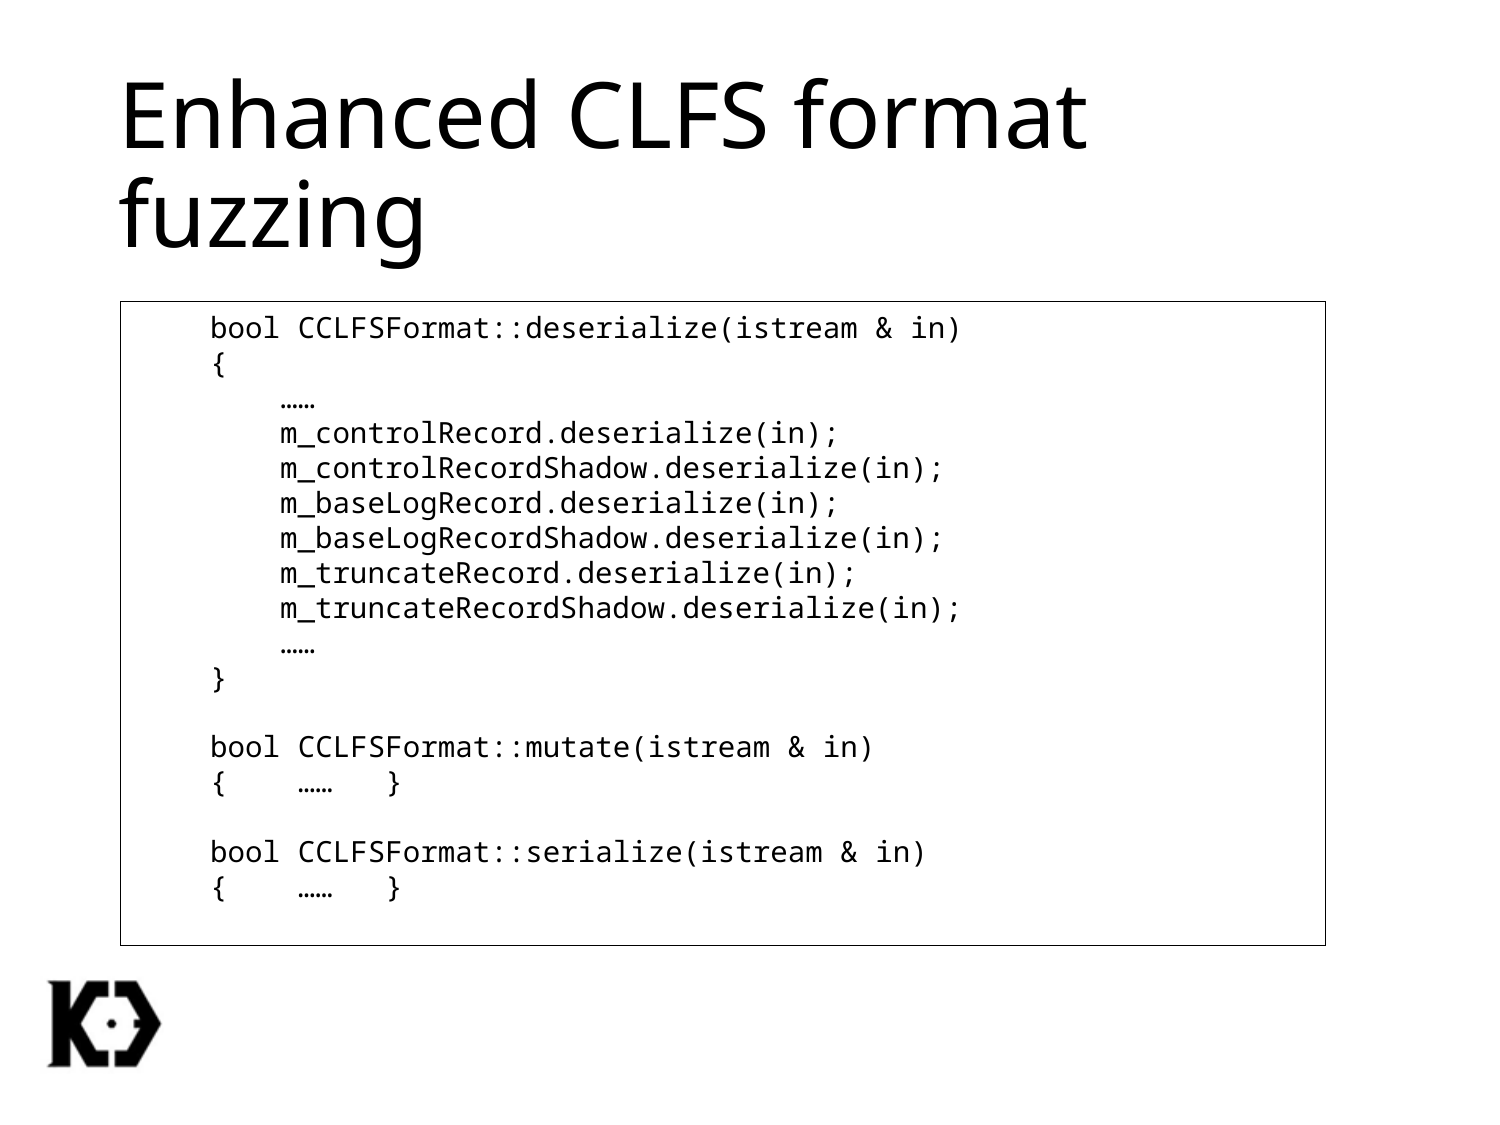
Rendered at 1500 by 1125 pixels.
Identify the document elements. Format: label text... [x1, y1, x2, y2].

text_box bool CCLFSFormat::deserialize(istream & in) { …… m_controlRecord.deserialize(in); m_controlRecordShadow.deserialize(in); m_baseLogRecord.deserialize(in); m_baseLogRecordShadow.deserialize(in); m_truncateRecord.deserialize(in); m_truncateRecordShadow.deserialize(in); …… } bool CCLFSFormat::mutate(istream & in) { …… } bool CCLFSFormat::serialize(istream & in) { …… } [120, 301, 1326, 946]
title Enhanced CLFS format fuzzing [103, 59, 1397, 278]
picture [39, 968, 167, 1088]
